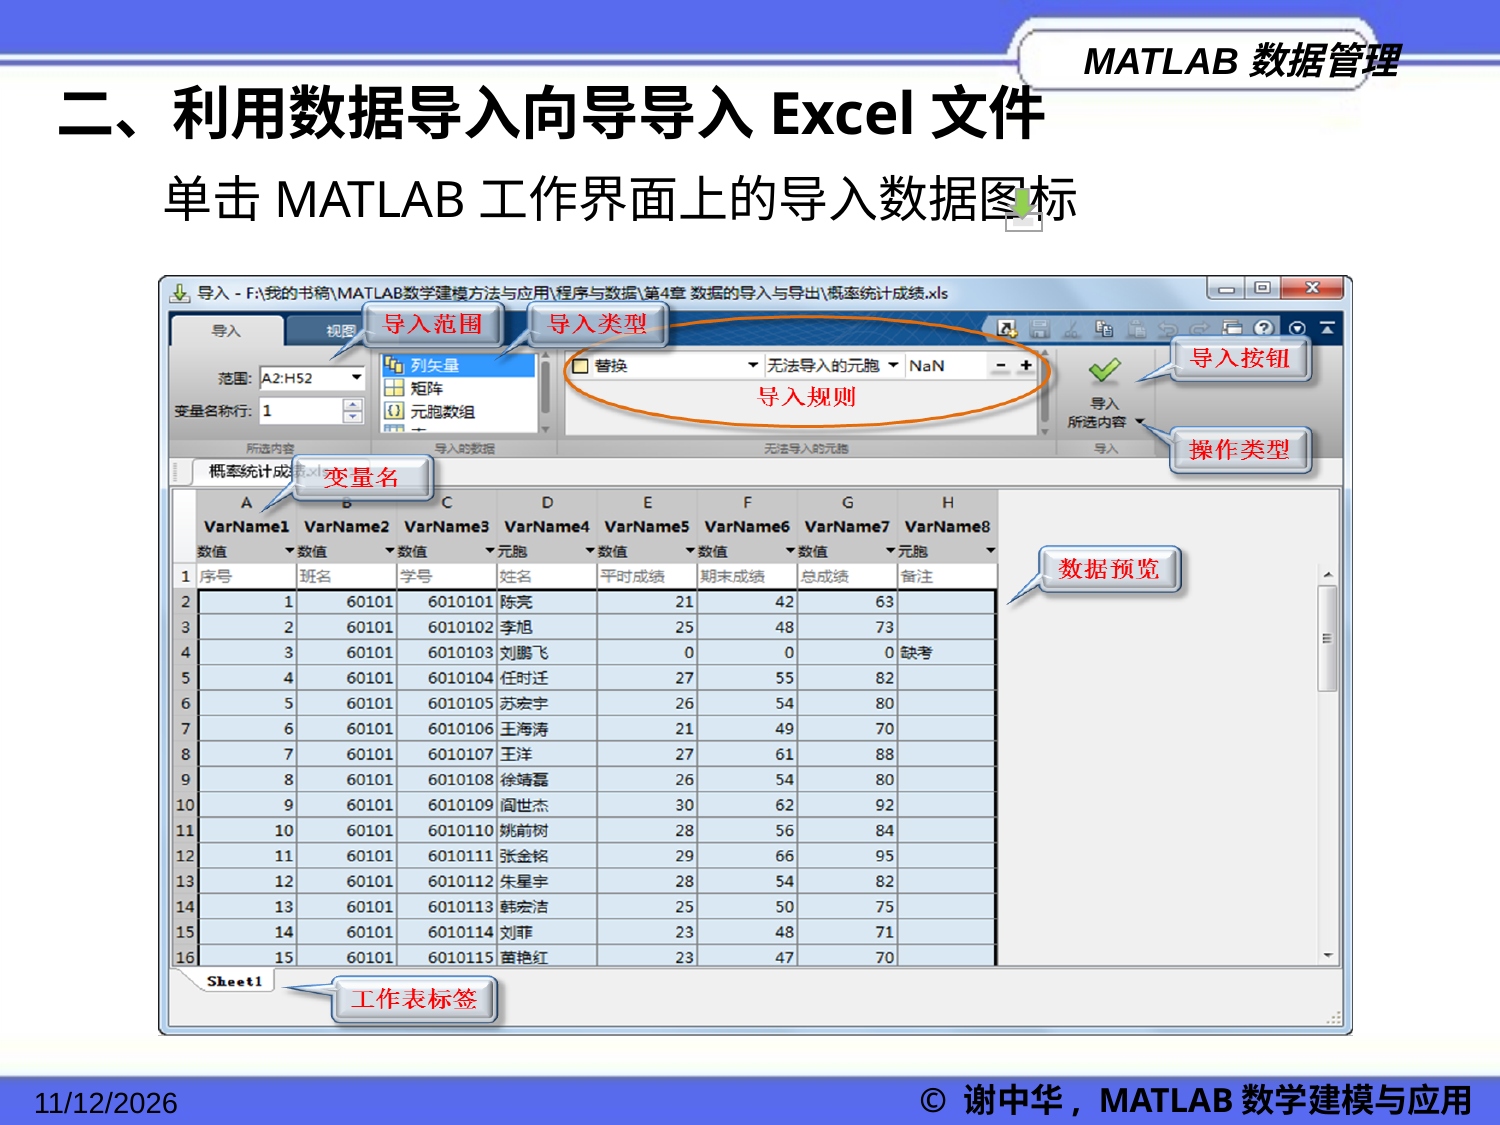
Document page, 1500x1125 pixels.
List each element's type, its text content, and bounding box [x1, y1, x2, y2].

text_box 单击MATLAB工作界面上的导入数据图标 [147, 160, 1233, 236]
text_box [1006, 189, 1042, 232]
footer © 谢中华, MATLAB数学建模与应用 [785, 1079, 1475, 1120]
picture [0, 0, 1500, 1125]
text_box 二、利用数据导入向导导入Excel文件 [41, 69, 1188, 154]
